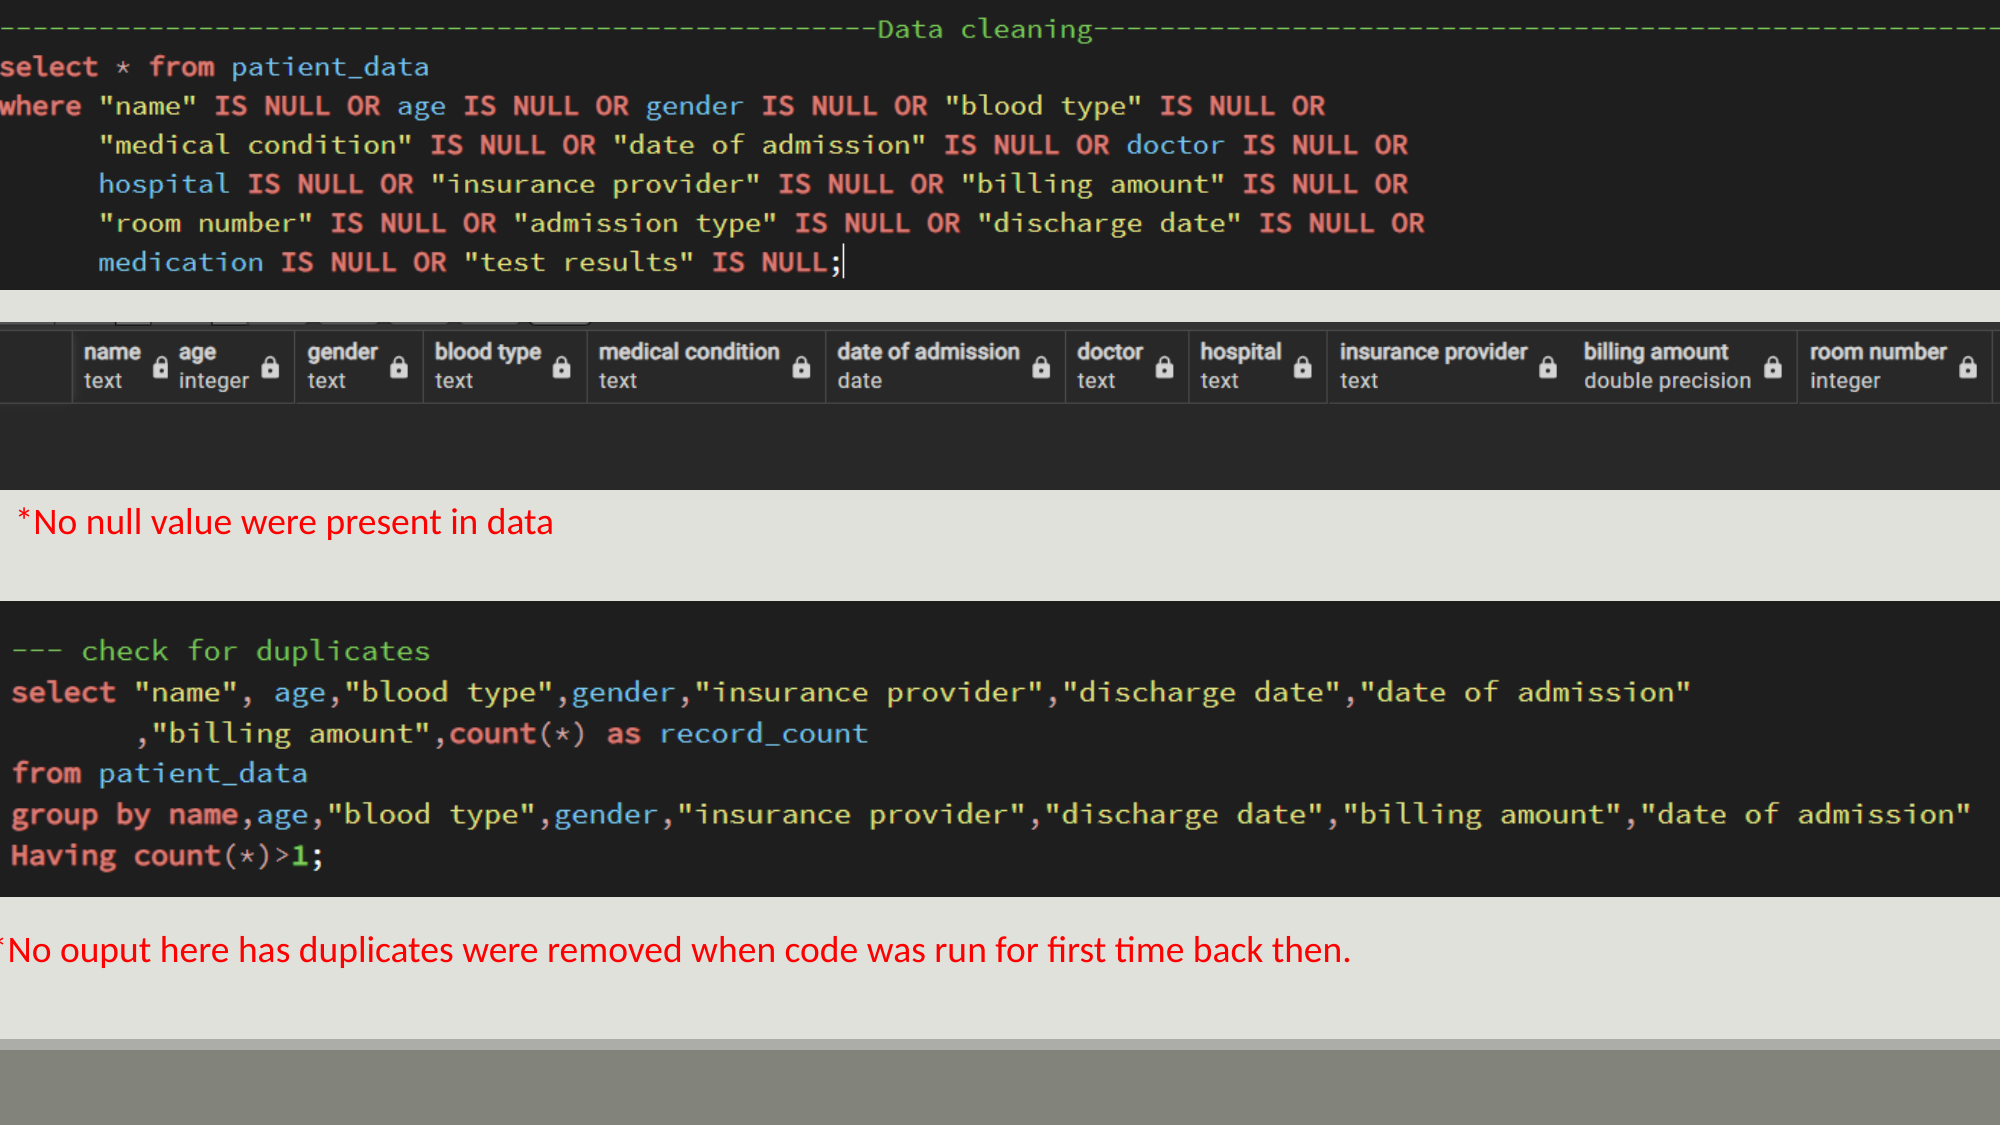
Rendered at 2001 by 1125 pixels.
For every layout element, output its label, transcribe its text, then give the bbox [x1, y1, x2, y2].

picture [0, 601, 2000, 898]
text_box *No null value were present in data [0, 501, 1938, 550]
text_box *No ouput here has duplicates were removed when code was run for first time back then. [0, 917, 1855, 978]
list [0, 322, 2000, 491]
picture [0, 0, 2000, 291]
